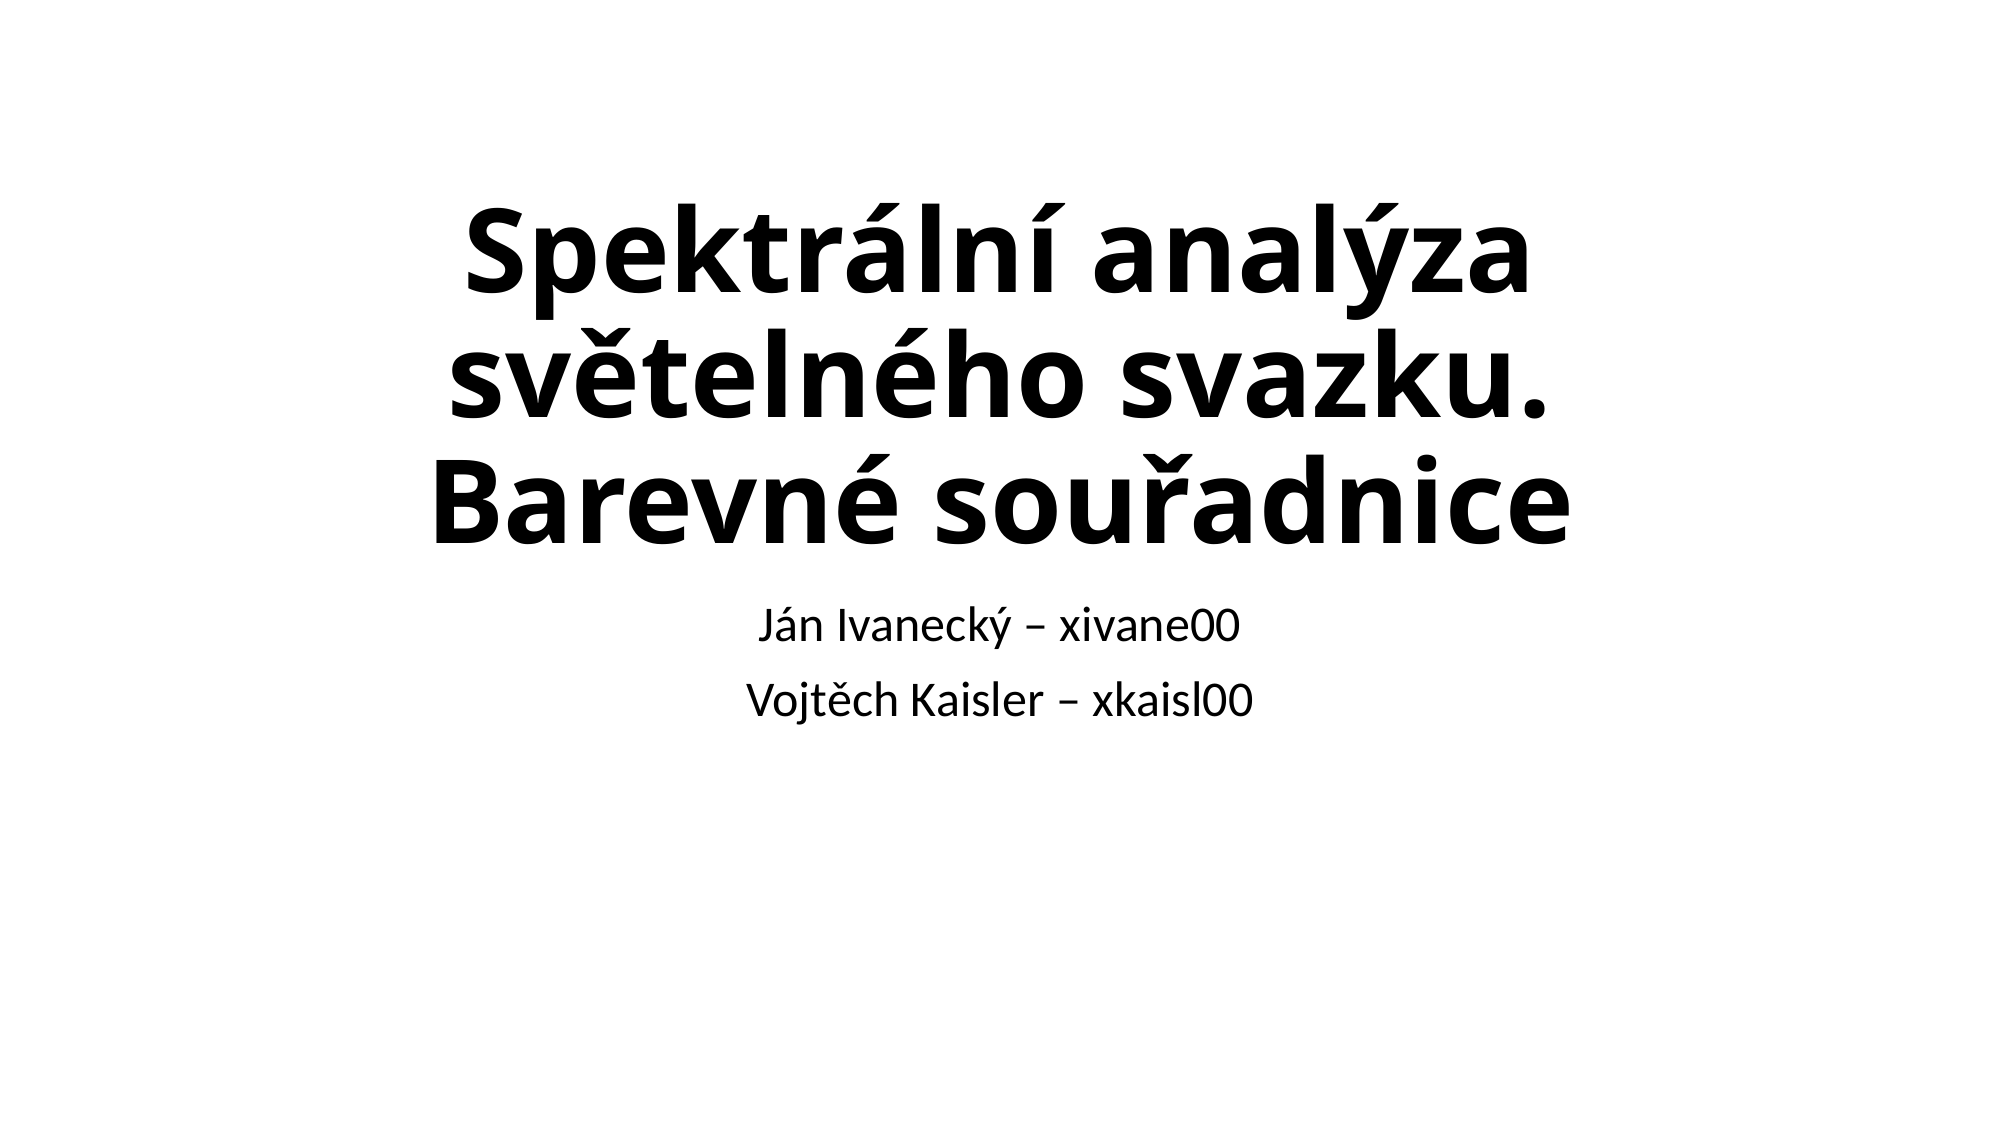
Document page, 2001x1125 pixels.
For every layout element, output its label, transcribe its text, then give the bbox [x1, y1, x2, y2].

title Spektrální analýza světelného svazku. Barevné souřadnice [249, 184, 1750, 576]
subtitle Ján Ivanecký – xivane00 Vojtěch Kaisler – xkaisl00 [249, 590, 1750, 863]
